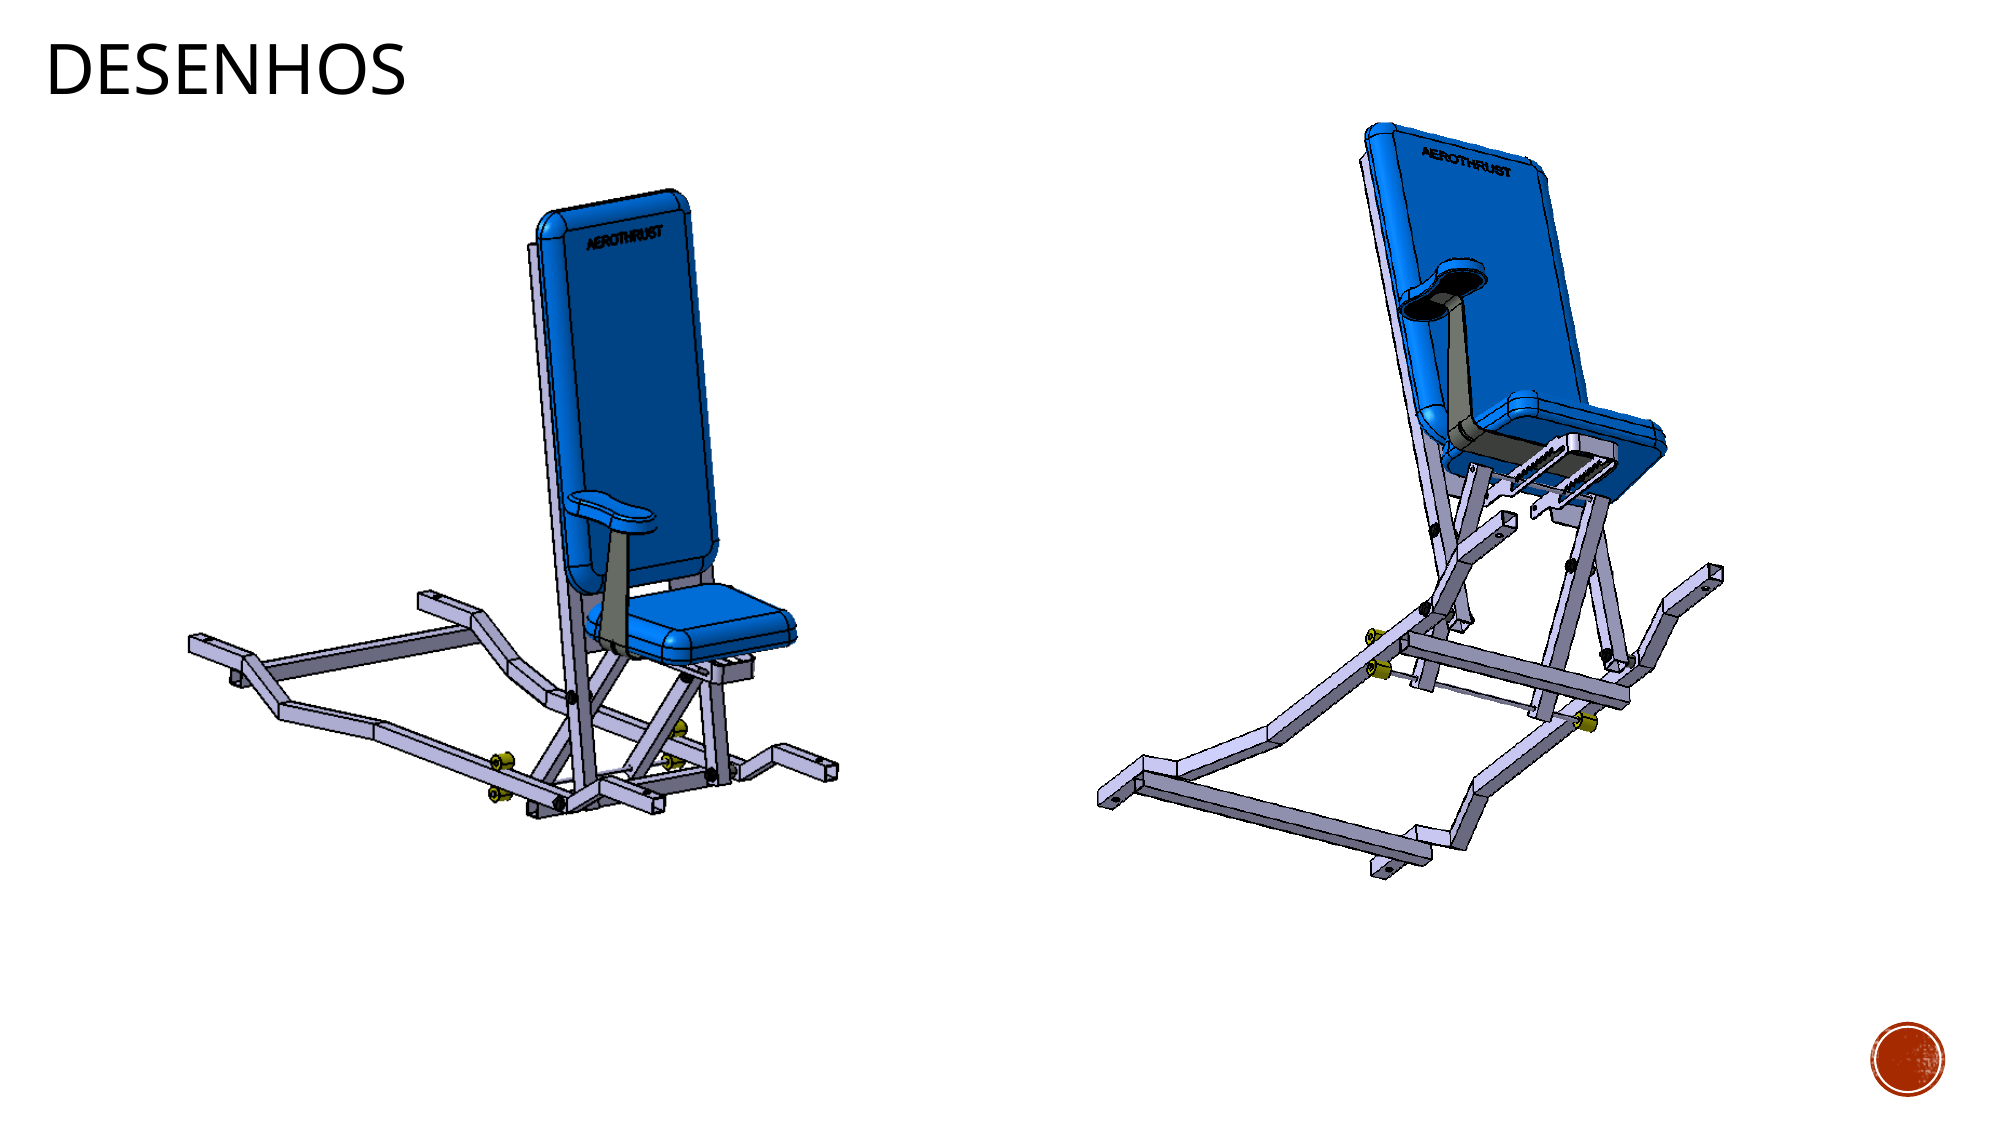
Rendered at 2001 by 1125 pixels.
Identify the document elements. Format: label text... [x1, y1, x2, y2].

picture [996, 117, 1754, 883]
picture [81, 117, 945, 905]
title DESENHOS [29, 25, 559, 118]
